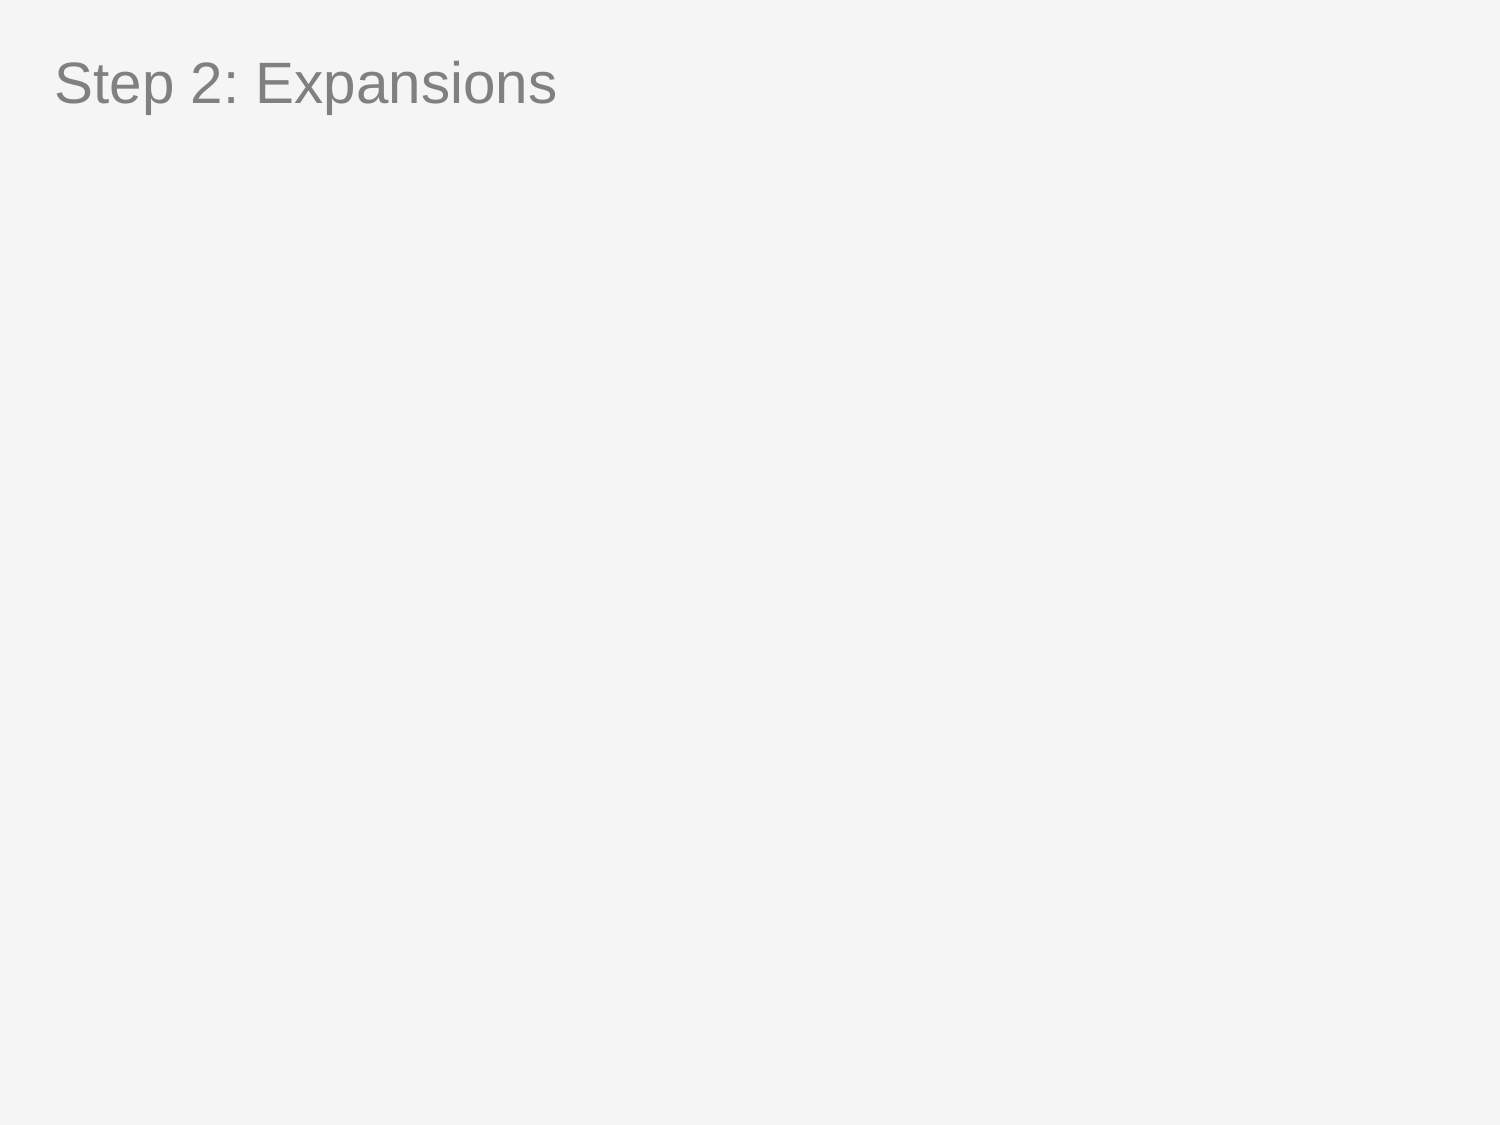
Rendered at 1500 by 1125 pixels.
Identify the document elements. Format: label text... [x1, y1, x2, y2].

text_box Step 2: Expansions [40, 37, 574, 123]
